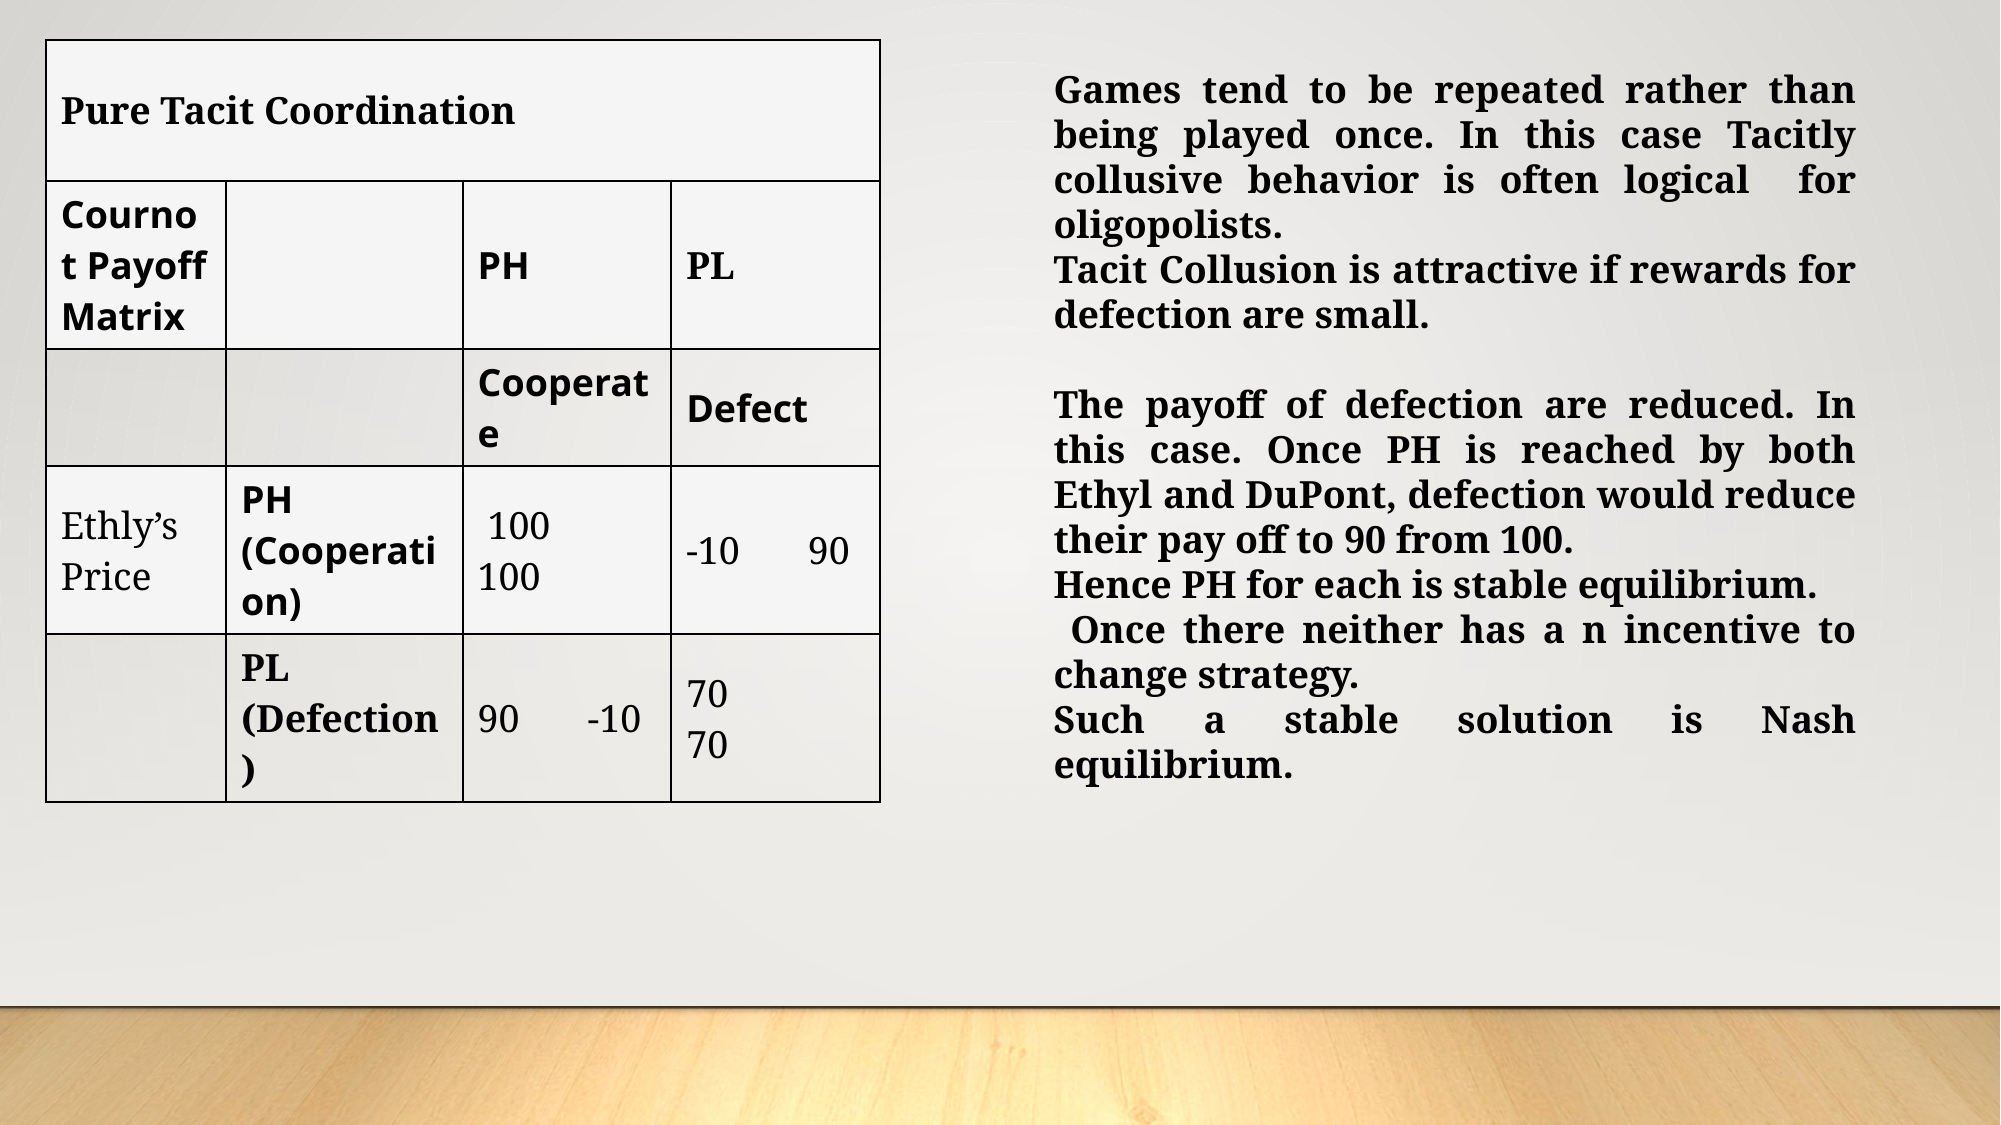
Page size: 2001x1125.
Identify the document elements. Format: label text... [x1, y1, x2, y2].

table_cell PH (Cooperation) [227, 467, 462, 633]
table_cell [227, 182, 462, 348]
table_cell 100 100 [464, 467, 670, 633]
table_cell PL (Defection) [227, 635, 462, 801]
table_cell Defect [672, 350, 879, 465]
table_cell 70 70 [672, 635, 879, 801]
table_cell 90 -10 [464, 635, 670, 801]
text_box Games tend to be repeated rather than being played once. In this case Tacitly collusive behavior is often logical for oligopolists. Tacit Collusion is attractive if rewards for defection are small. The payoff of defection are reduced. In this case. Once PH is reached by both Ethyl and DuPont, defection would reduce their pay off to 90 from 100. Hence PH for each is stable equilibrium. Once there neither has a n incentive to change strategy. Such a stable solution is Nash equilibrium. [1038, 58, 1872, 793]
table_cell PH [464, 182, 670, 348]
table_cell Cooperate [464, 350, 670, 465]
table_cell [47, 350, 225, 465]
table_header Pure Tacit Coordination [47, 41, 879, 180]
table_cell Ethly’s Price [47, 467, 225, 633]
table_cell [227, 350, 462, 465]
table_cell PL [672, 182, 879, 348]
table_cell -10 90 [672, 467, 879, 633]
picture [0, 1006, 2000, 1125]
table_cell Cournot Payoff Matrix [47, 182, 225, 348]
table_cell [47, 635, 225, 801]
